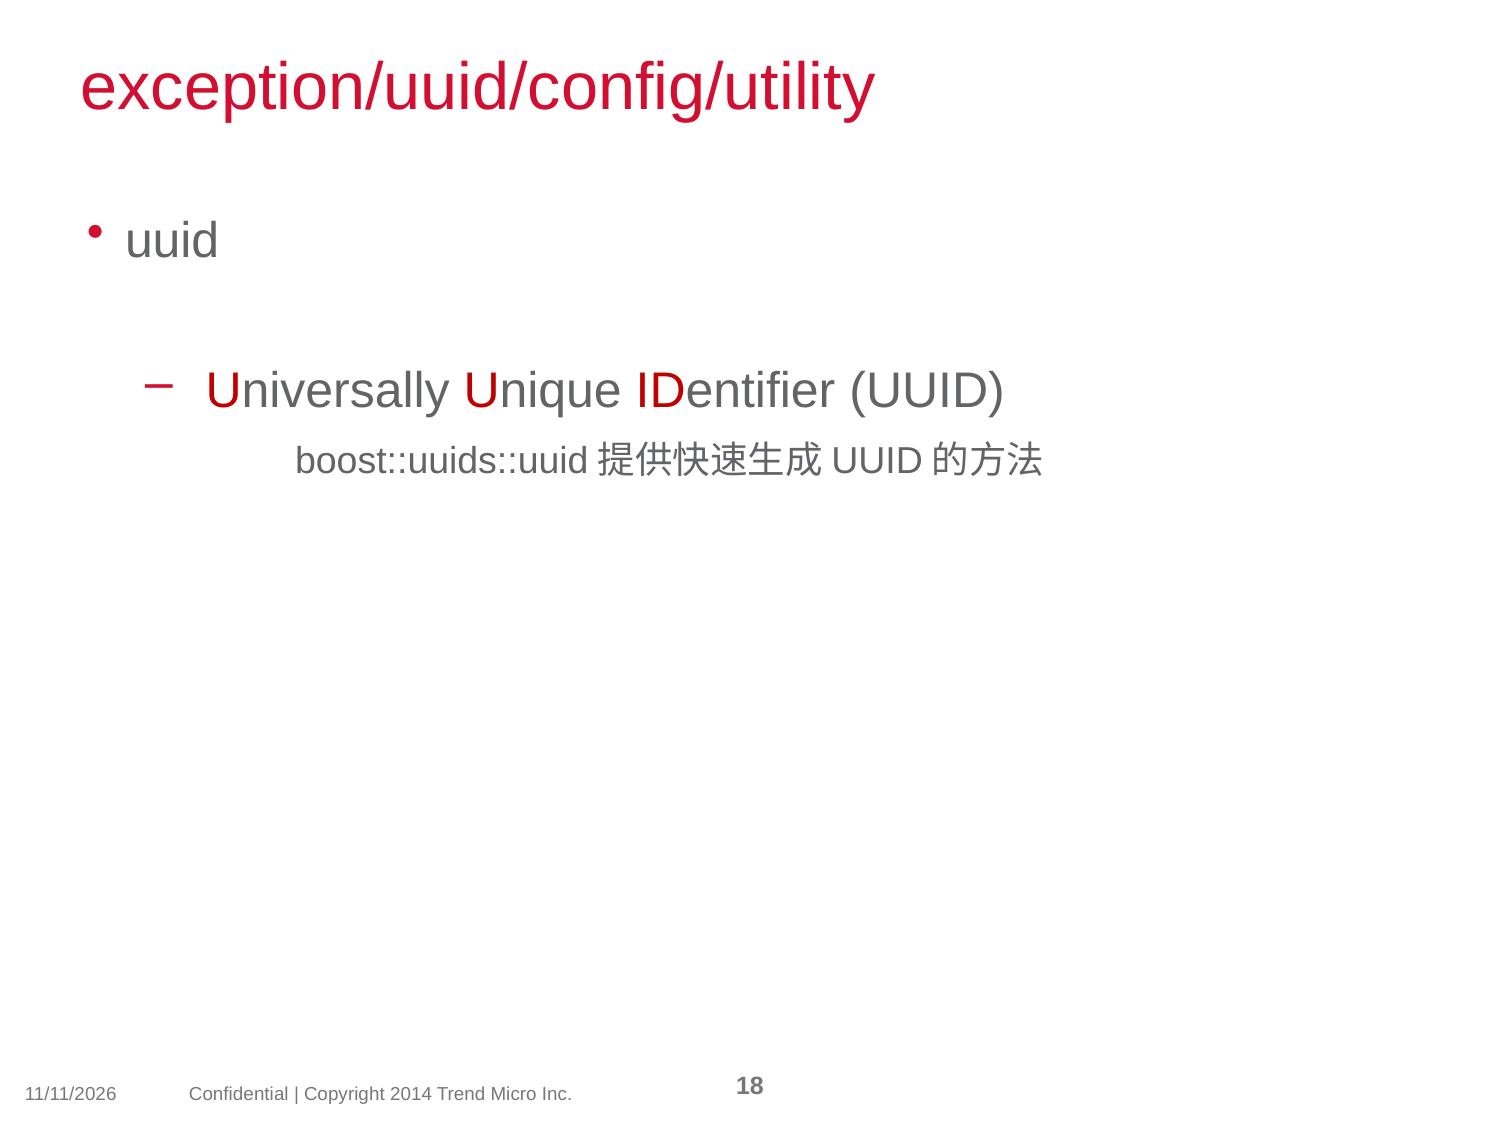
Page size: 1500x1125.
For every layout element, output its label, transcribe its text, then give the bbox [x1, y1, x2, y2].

slide_number 18 [719, 1061, 781, 1108]
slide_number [10, 1073, 189, 1110]
list uuid Universally Unique IDentifier (UUID) boost::uuids::uuid提供快速生成UUID的方法 [71, 206, 1390, 940]
title exception/uuid/config/utility [64, 43, 1395, 162]
footer Confidential | Copyright 2014 Trend Micro Inc. [174, 1074, 650, 1104]
